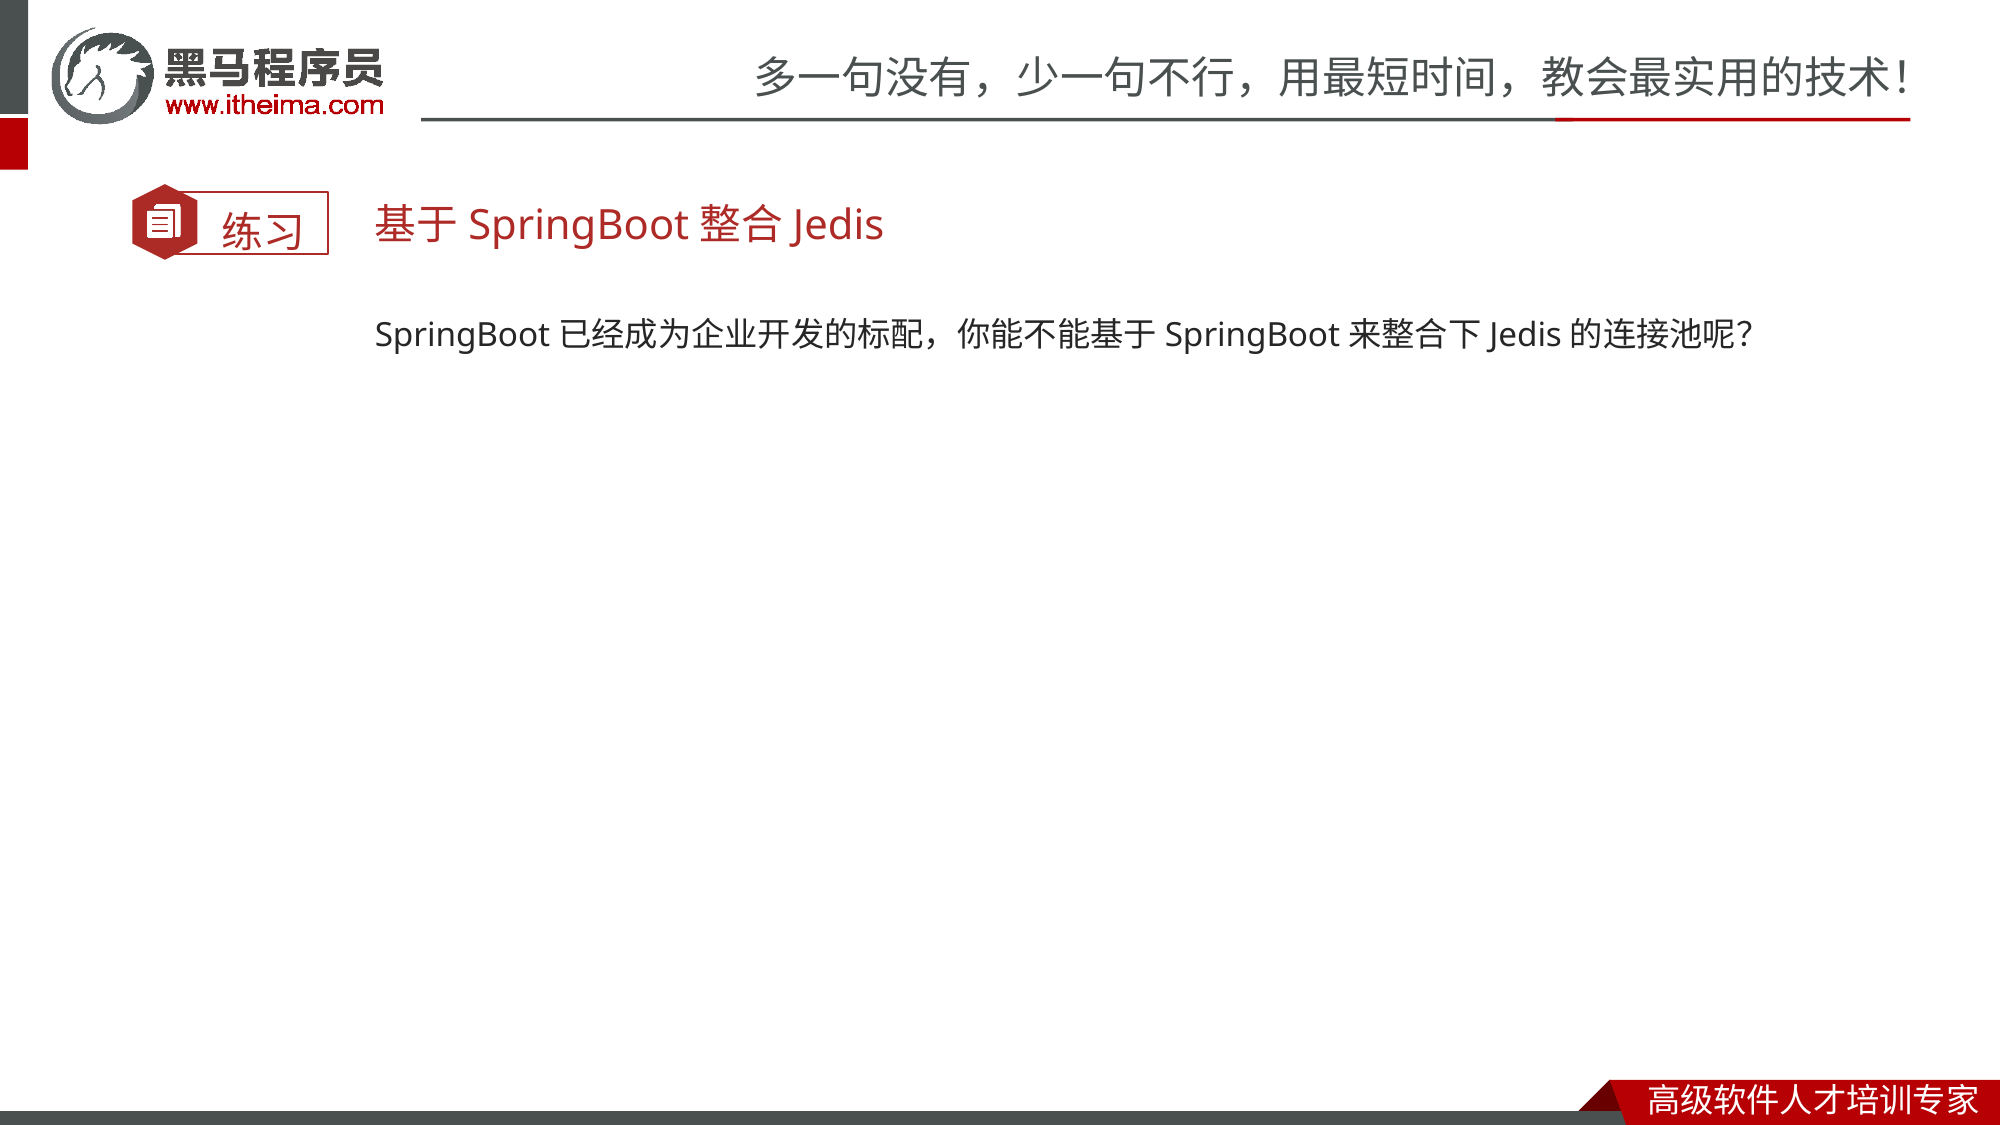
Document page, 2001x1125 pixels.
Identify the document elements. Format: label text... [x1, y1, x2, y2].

picture [147, 204, 181, 238]
list SpringBoot已经成为企业开发的标配，你能不能基于SpringBoot来整合下Jedis的连接池呢？ [360, 285, 1872, 978]
picture [50, 26, 384, 125]
list 基于SpringBoot整合Jedis [360, 180, 1872, 266]
